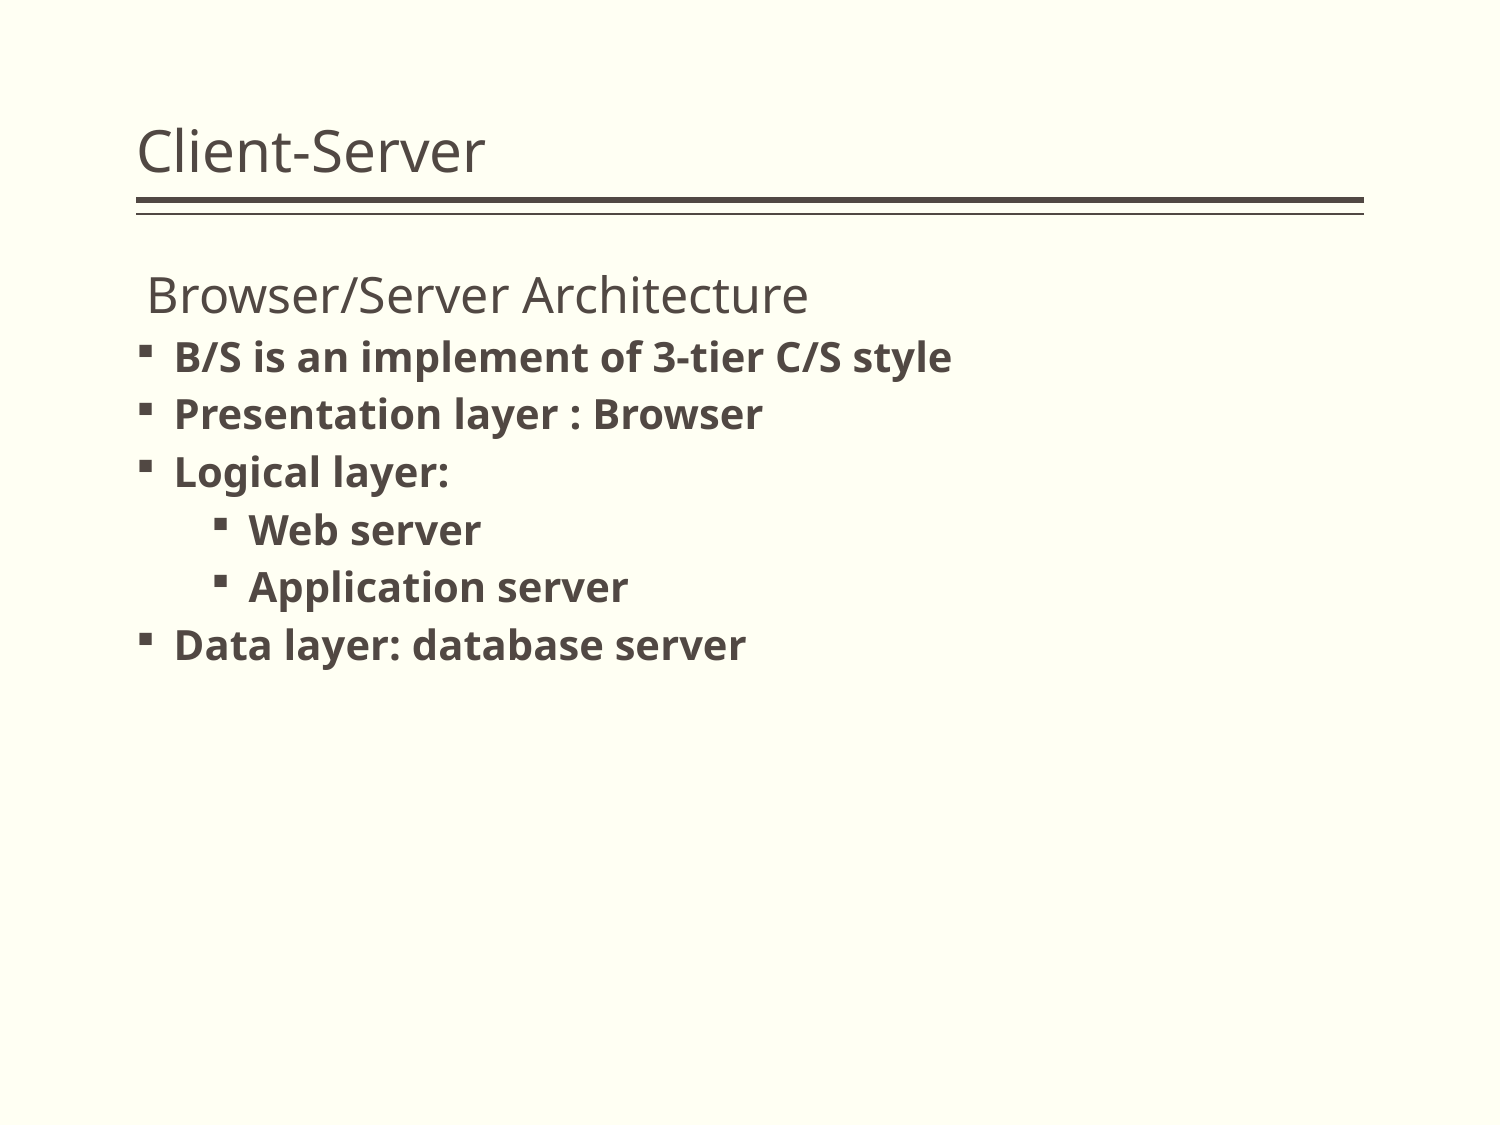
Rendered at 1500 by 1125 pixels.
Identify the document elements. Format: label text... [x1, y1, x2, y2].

list Browser/Server Architecture B/S is an implement of 3-tier C/S style Presentation layer : Browser Logical layer: Web server Application server Data layer: database server [135, 262, 1437, 1093]
title Client-Server [135, 12, 1364, 193]
